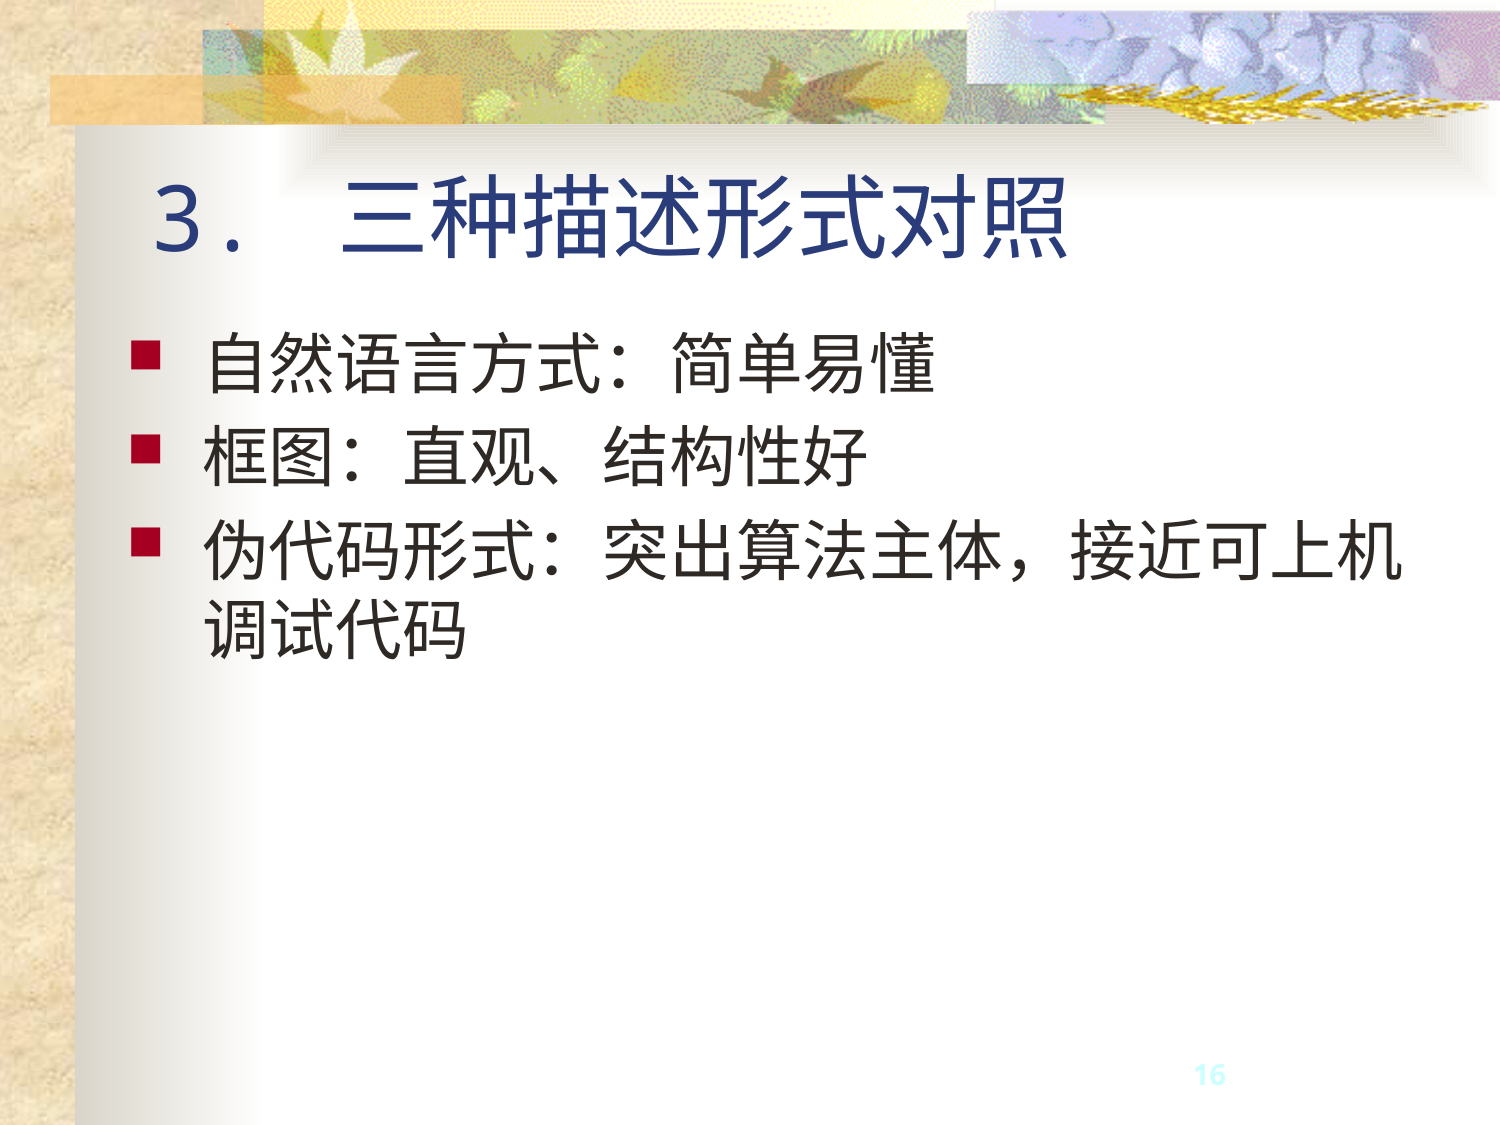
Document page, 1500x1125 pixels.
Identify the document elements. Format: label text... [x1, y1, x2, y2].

title 3. 三种描述形式对照 [135, 90, 1411, 278]
picture [0, 0, 1500, 1125]
list 自然语言方式：简单易懂 框图：直观、结构性好 伪代码形式：突出算法主体，接近可上机调试代码 [112, 314, 1422, 1050]
slide_number 16 [1178, 1049, 1491, 1125]
